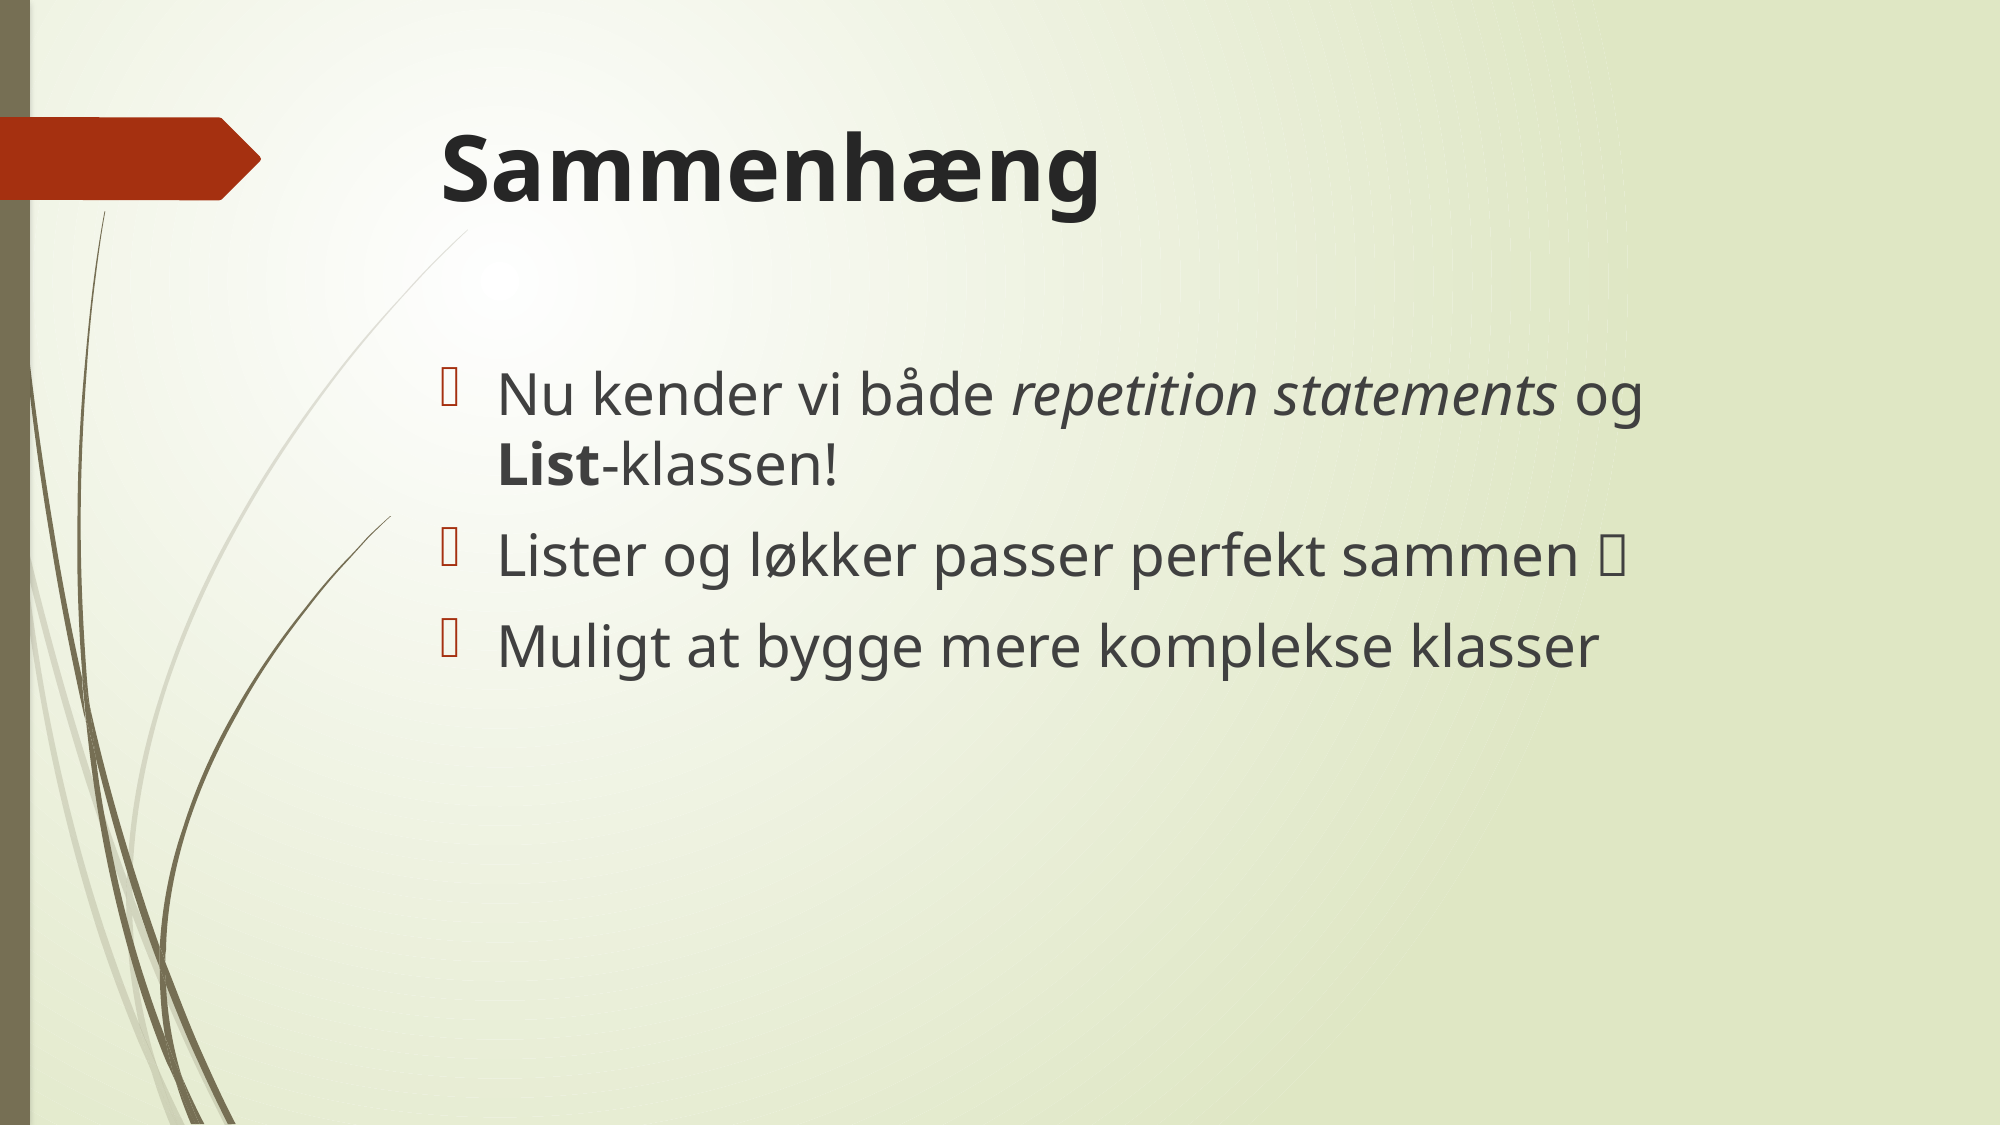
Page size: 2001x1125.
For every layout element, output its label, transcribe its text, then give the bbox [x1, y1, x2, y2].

title Sammenhæng [425, 102, 1888, 313]
list Nu kender vi både repetition statements og List-klassen! Lister og løkker passer perfekt sammen  Muligt at bygge mere komplekse klasser [424, 350, 1713, 1053]
